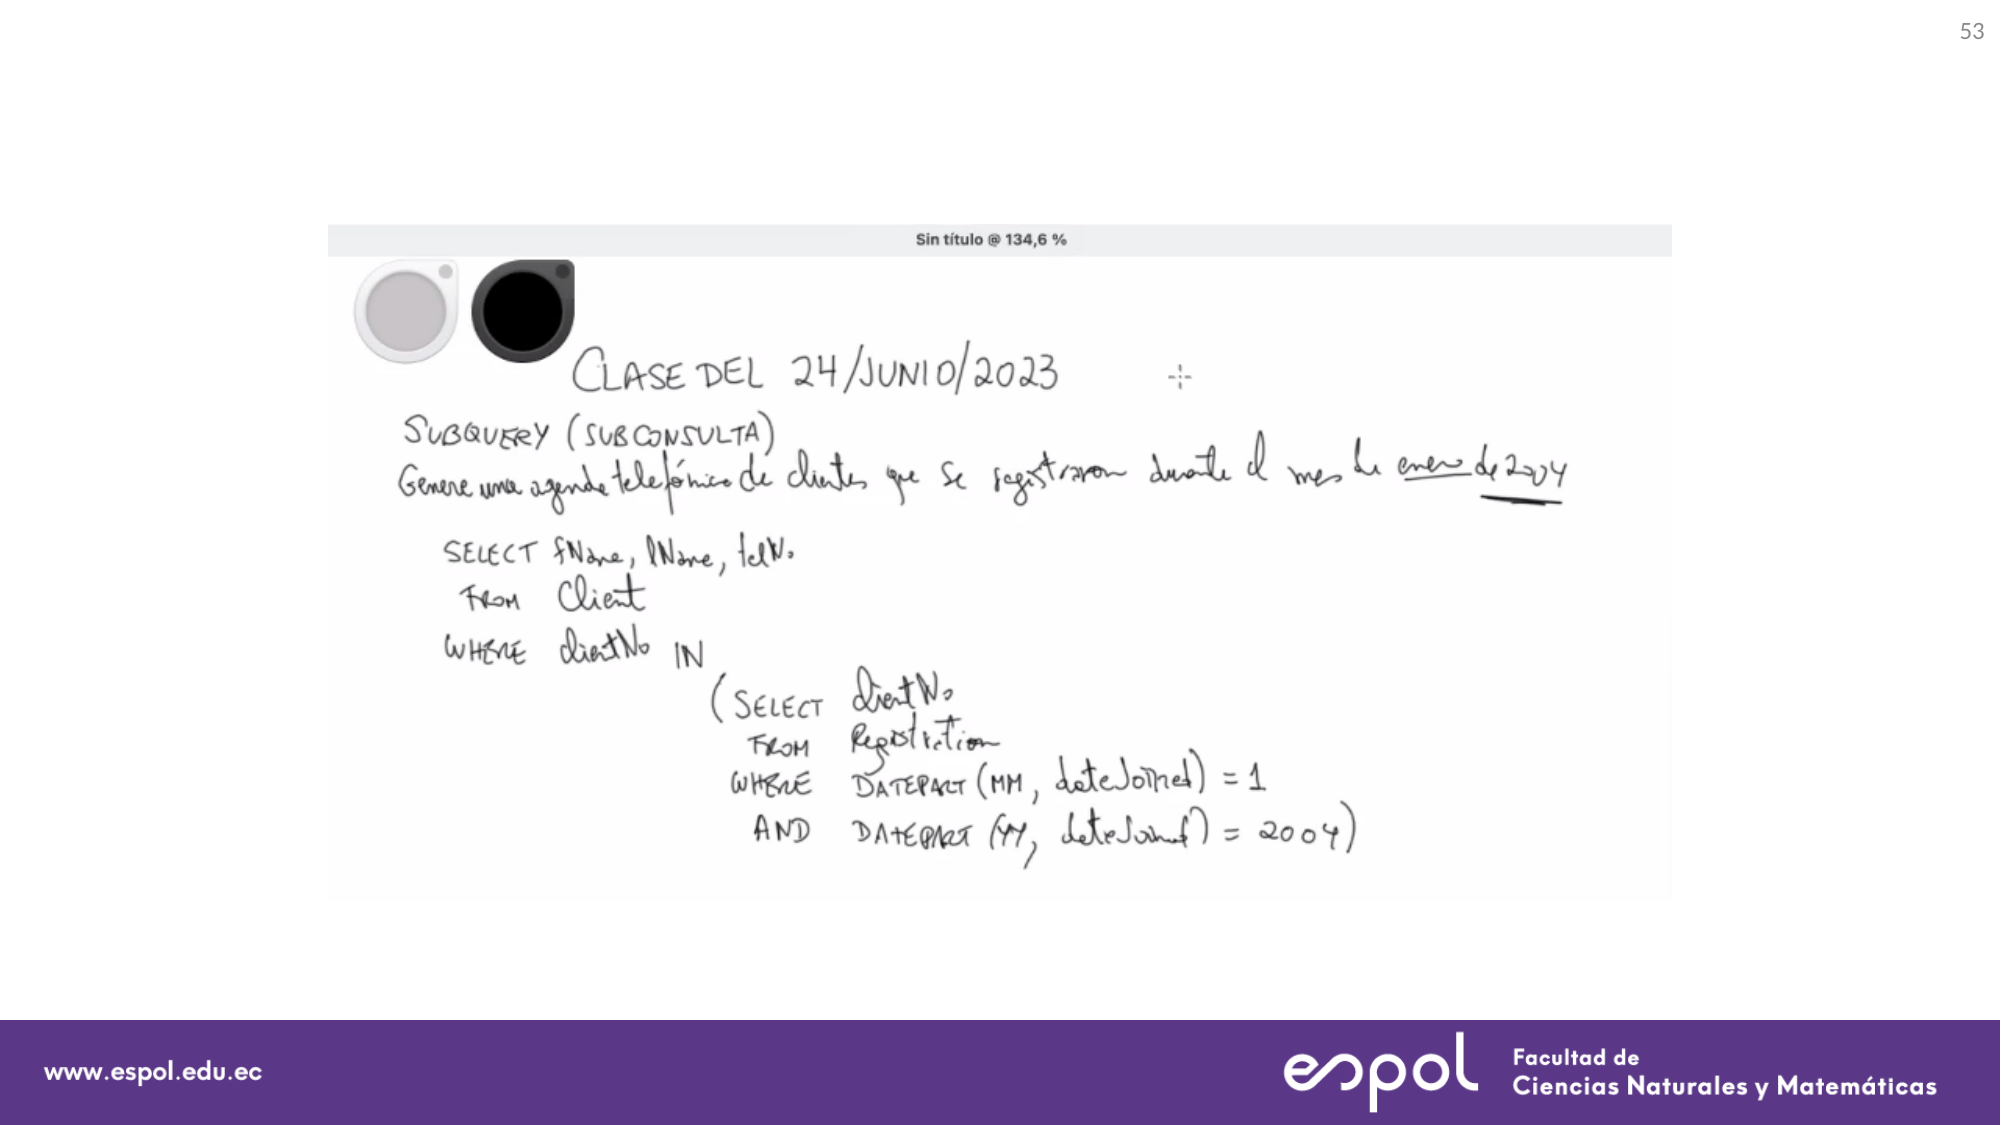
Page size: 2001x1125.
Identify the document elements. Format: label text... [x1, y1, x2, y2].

picture [0, 1020, 2000, 1125]
slide_number 53 [1550, 0, 2000, 60]
picture [328, 224, 1672, 901]
